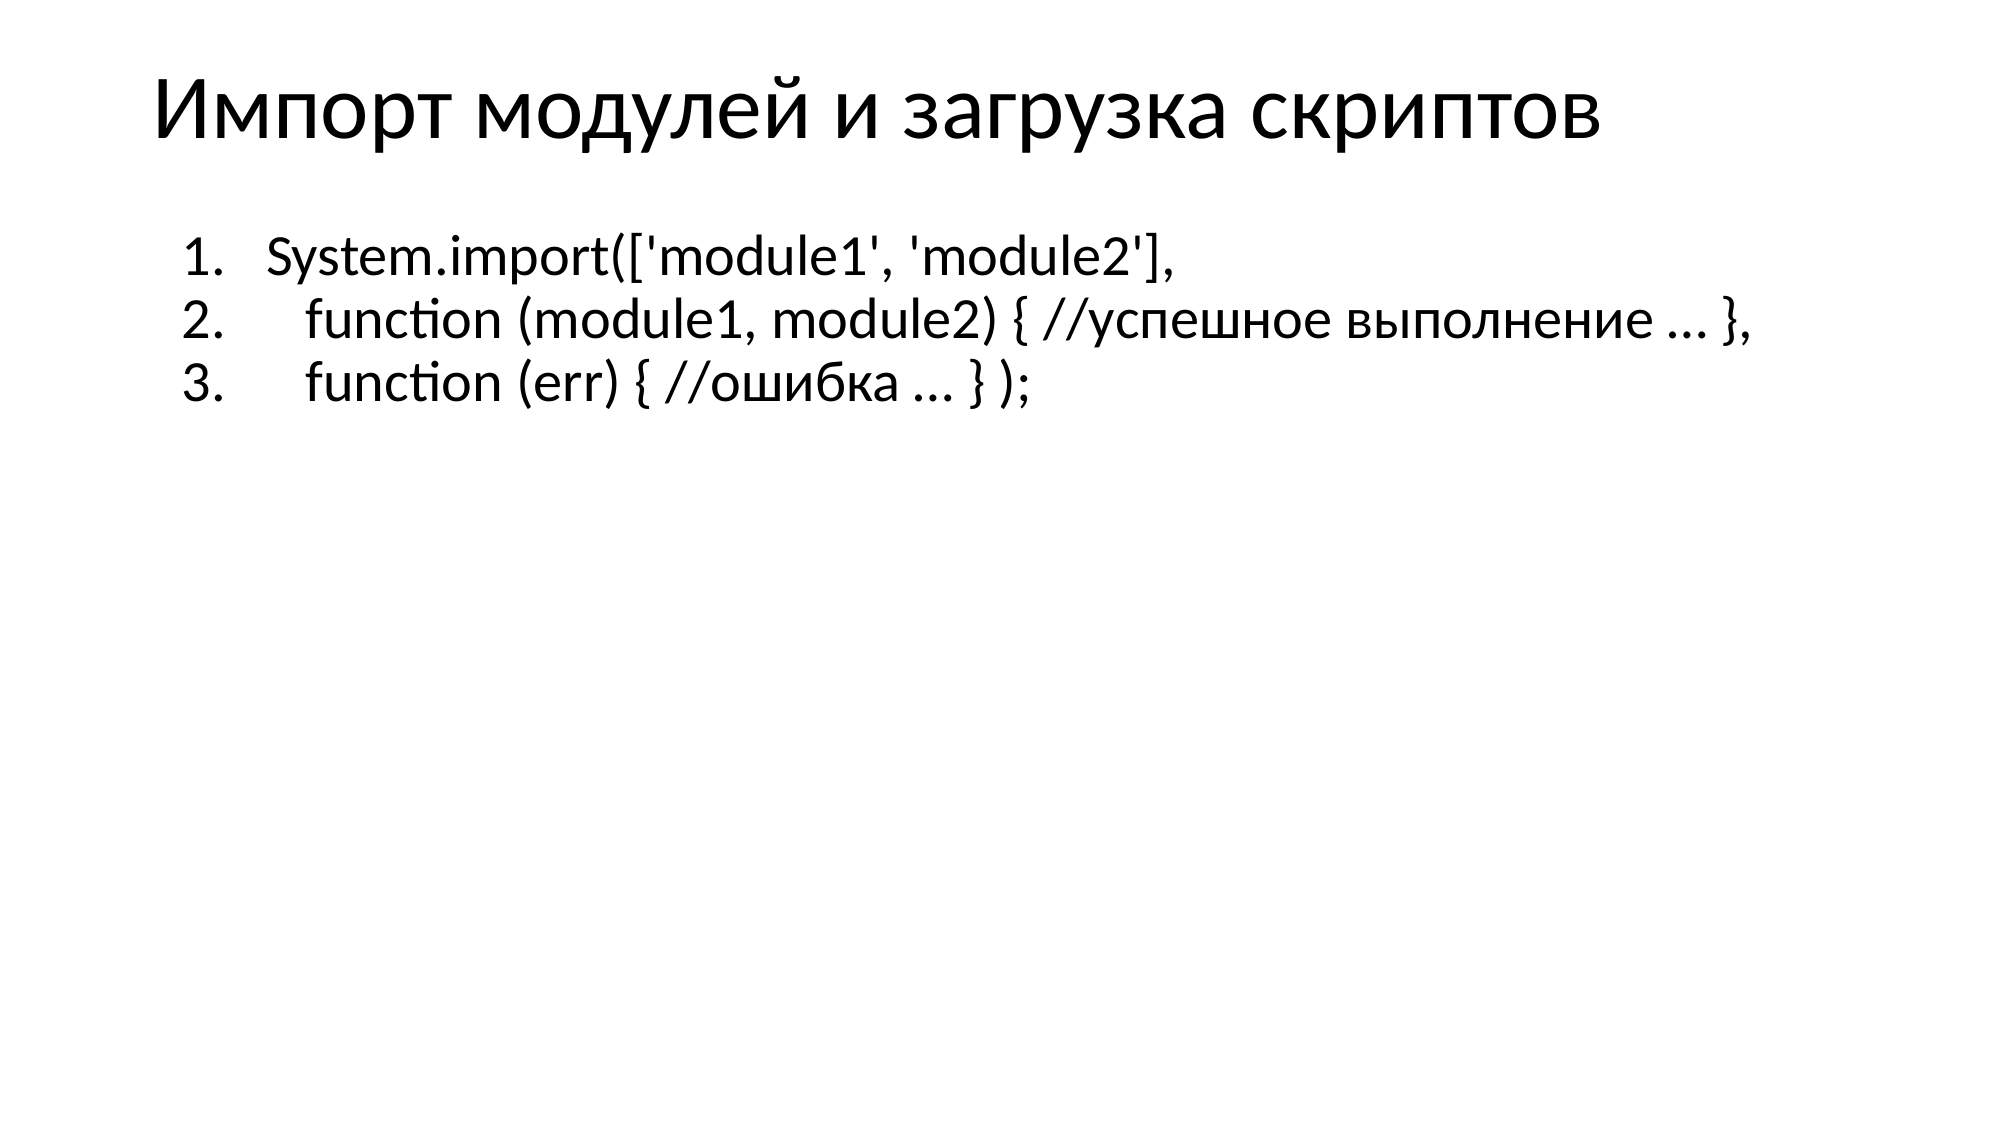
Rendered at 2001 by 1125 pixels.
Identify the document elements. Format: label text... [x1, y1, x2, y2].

list System.import(['module1', 'module2'], function (module1, module2) { //успешное выполнение … }, function (err) { //ошибка … } ); [137, 217, 1863, 932]
title Импорт модулей и загрузка скриптов [137, 0, 1863, 217]
